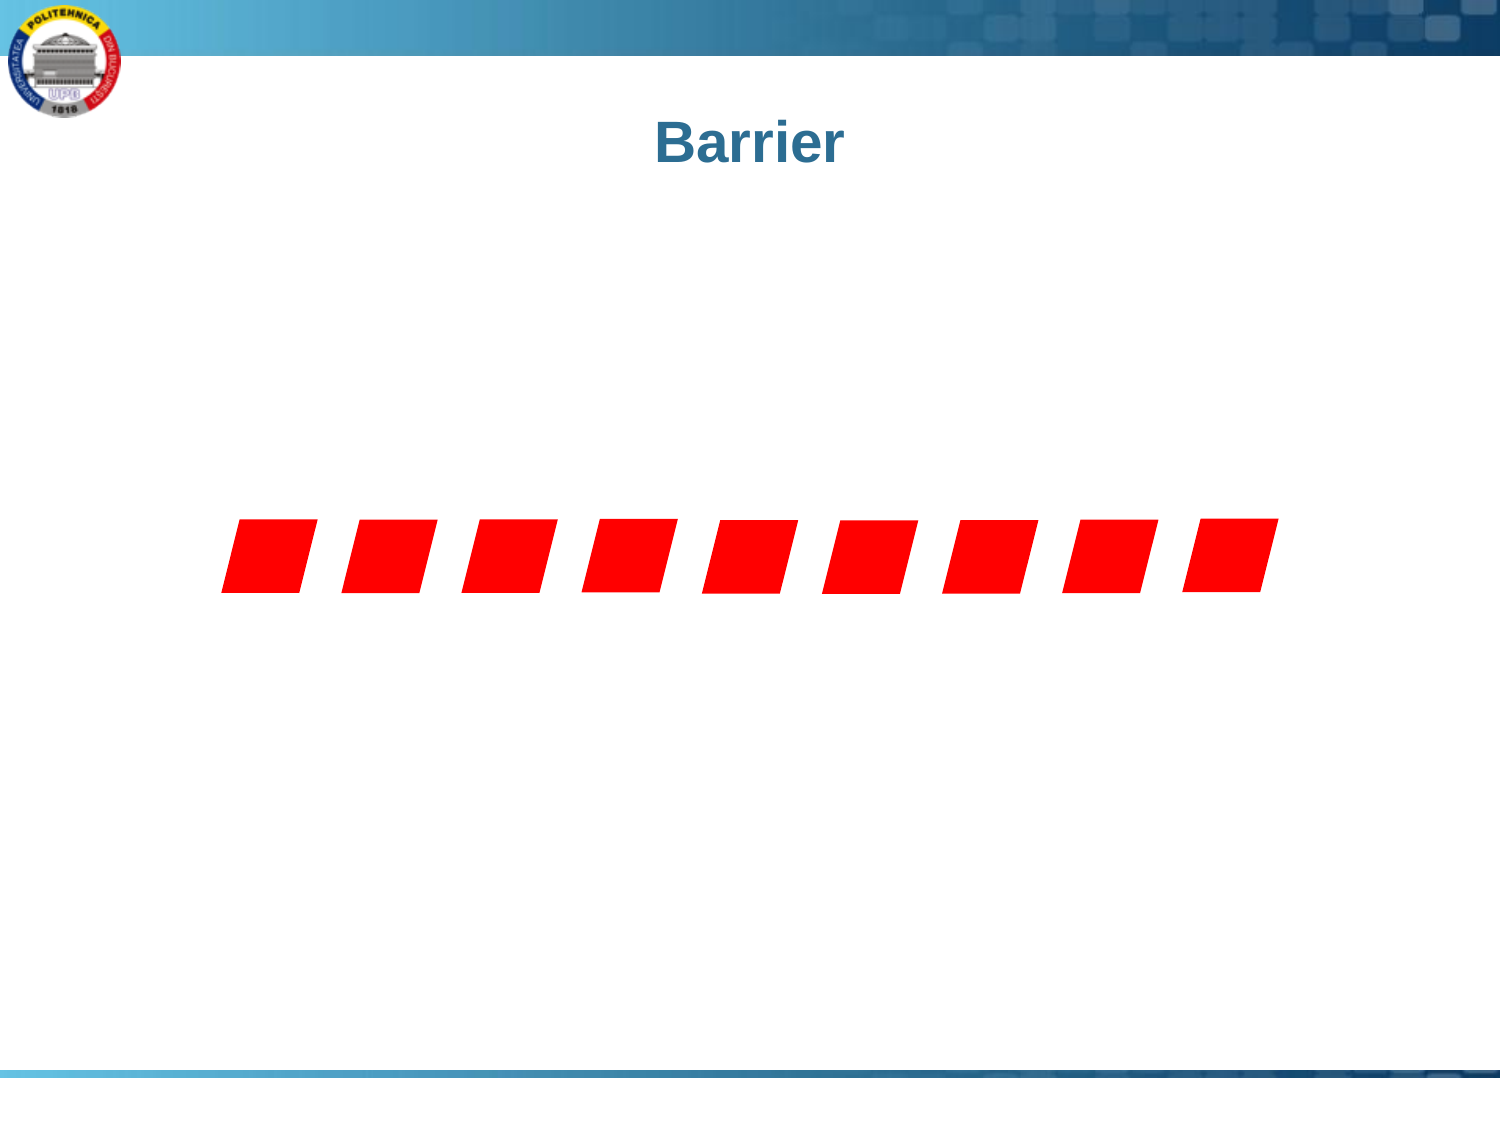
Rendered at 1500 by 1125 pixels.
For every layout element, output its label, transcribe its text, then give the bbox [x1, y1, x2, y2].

title Barrier [51, 102, 1449, 178]
picture [0, 0, 1500, 118]
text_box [221, 518, 1279, 595]
picture [0, 1070, 1500, 1078]
